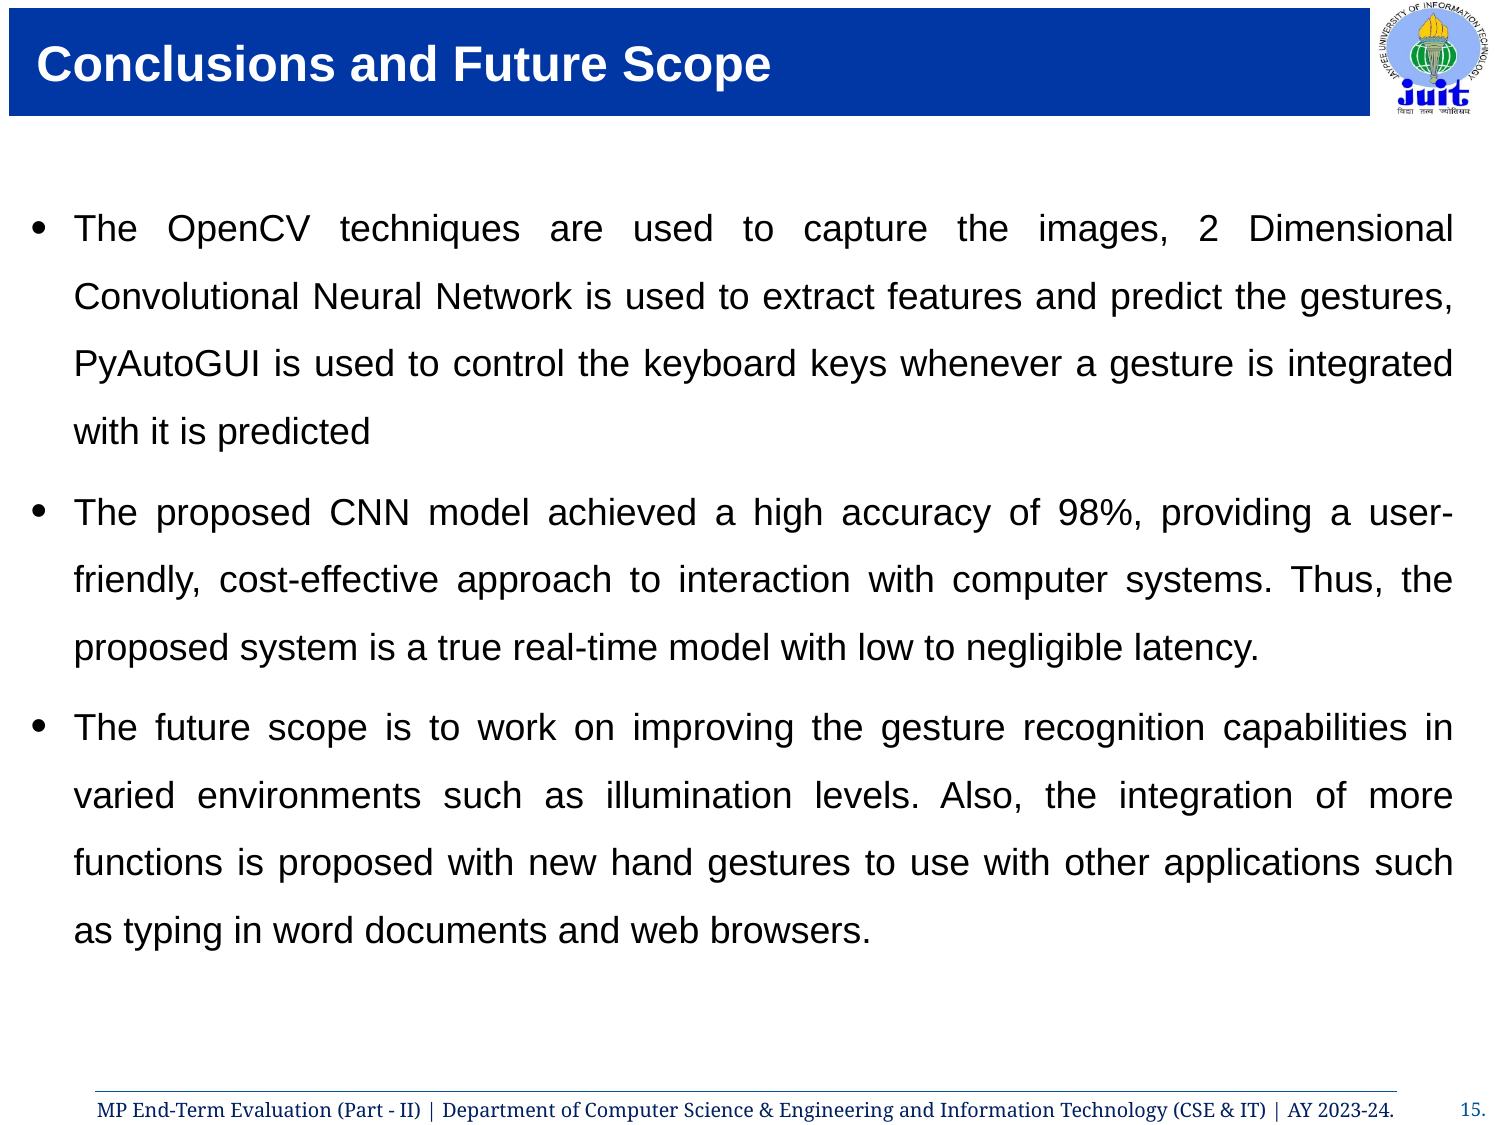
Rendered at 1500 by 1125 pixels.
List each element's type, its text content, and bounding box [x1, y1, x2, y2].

text_box The OpenCV techniques are used to capture the images, 2 Dimensional Convolutional Neural Network is used to extract features and predict the gestures, PyAutoGUI is used to control the keyboard keys whenever a gesture is integrated with it is predicted The proposed CNN model achieved a high accuracy of 98%, providing a user-friendly, cost-effective approach to interaction with computer systems. Thus, the proposed system is a true real-time model with low to negligible latency. The future scope is to work on improving the gesture recognition capabilities in varied environments such as illumination levels. Also, the integration of more functions is proposed with new hand gestures to use with other applications such as typing in word documents and web browsers. [0, 174, 1470, 1125]
picture [1375, 2, 1500, 114]
title Conclusions and Future Scope [4, 2, 1375, 121]
